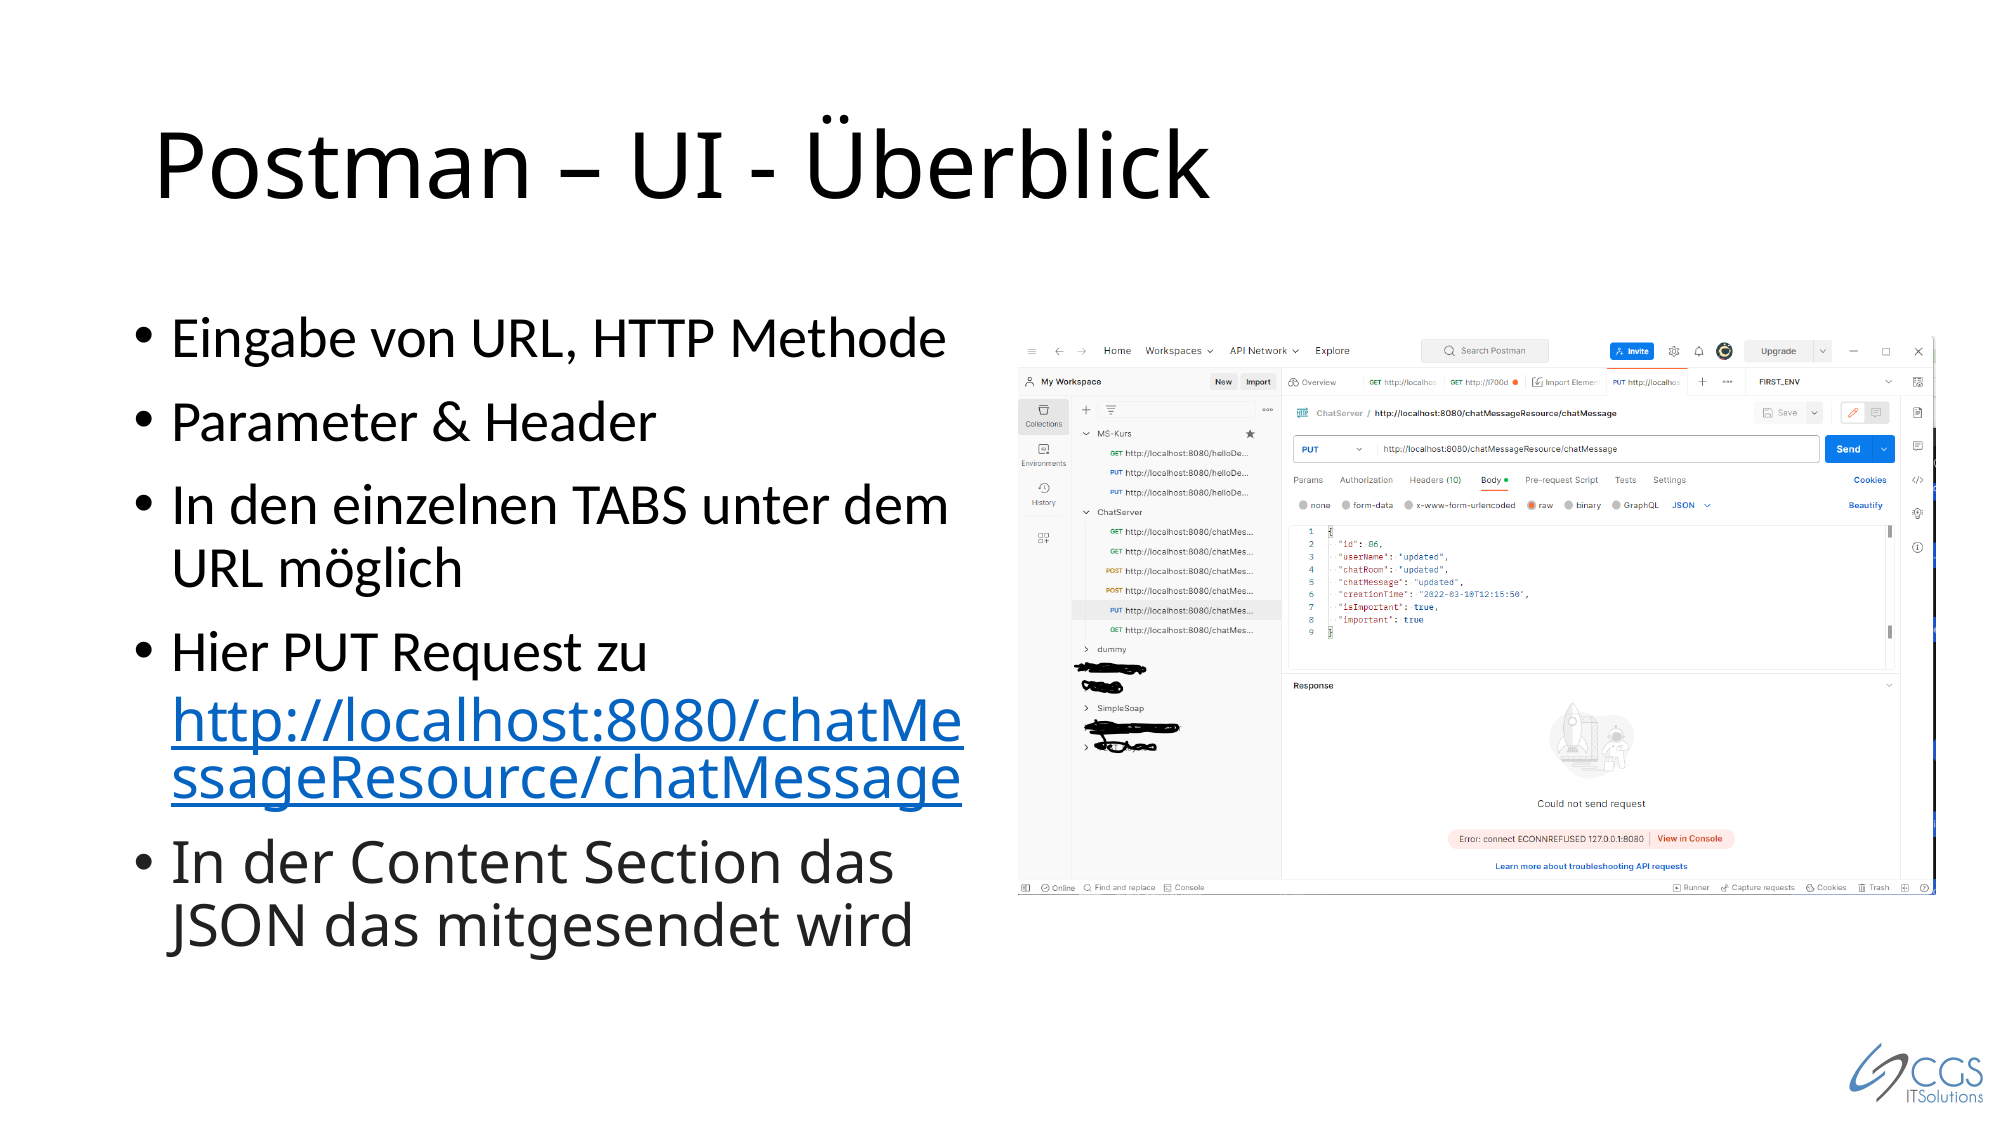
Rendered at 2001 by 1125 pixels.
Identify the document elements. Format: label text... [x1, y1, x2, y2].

title Postman – UI - Überblick [137, 59, 1863, 278]
picture [1849, 1042, 1983, 1103]
list Eingabe von URL, HTTP Methode Parameter & Header In den einzelnen TABS unter dem URL möglich Hier PUT Request zu http://localhost:8080/chatMessageResource/chatMessage In der Content Section das JSON das mitgesendet wird [118, 299, 982, 1014]
picture [1018, 336, 1936, 895]
